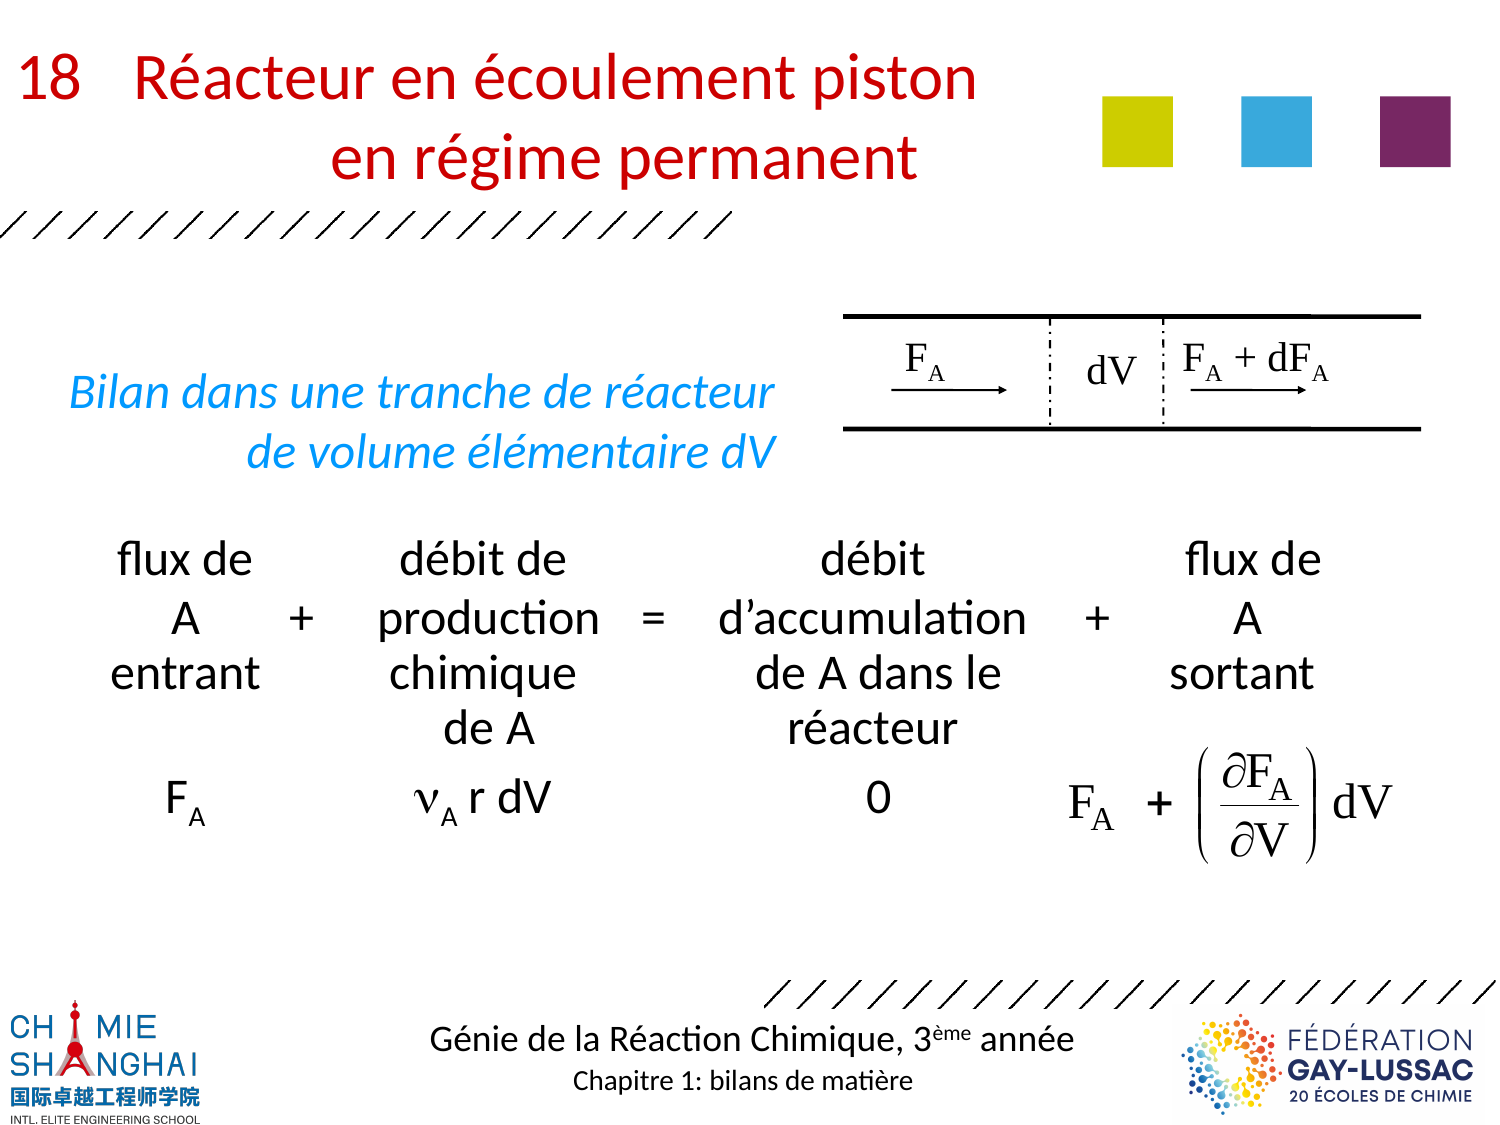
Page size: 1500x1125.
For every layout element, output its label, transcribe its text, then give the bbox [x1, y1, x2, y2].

picture [0, 211, 732, 239]
text_box 18 Réacteur en écoulement piston en régime permanent [0, 19, 1275, 207]
text_box Bilan dans une tranche de réacteur de volume élémentaire dV [53, 351, 802, 487]
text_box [82, 517, 1411, 925]
picture [764, 980, 1496, 1125]
picture [11, 1000, 200, 1124]
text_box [842, 316, 1422, 430]
